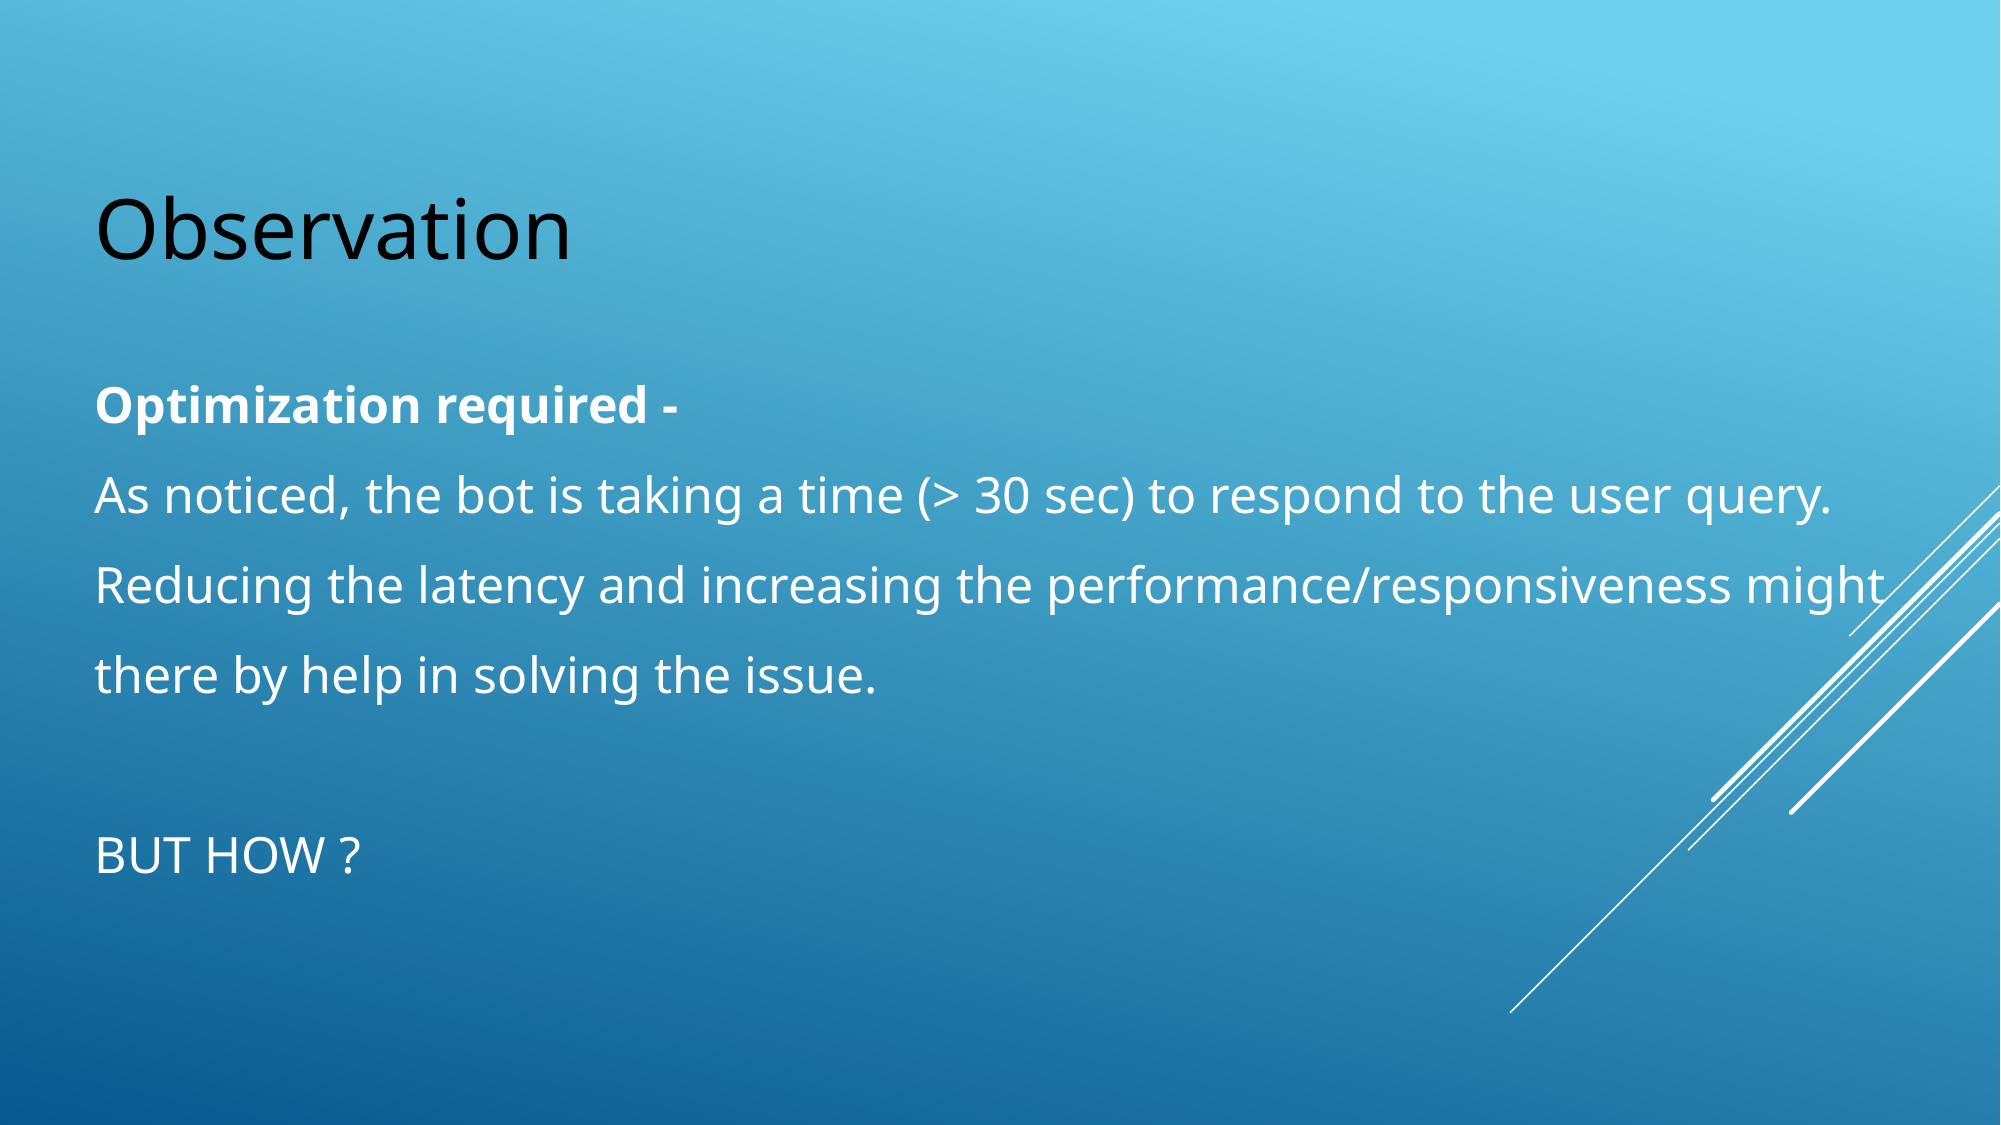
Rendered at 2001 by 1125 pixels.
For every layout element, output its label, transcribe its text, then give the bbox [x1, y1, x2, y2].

text_box Observation Optimization required - As noticed, the bot is taking a time (> 30 sec) to respond to the user query. Reducing the latency and increasing the performance/responsiveness might there by help in solving the issue. BUT HOW ? [79, 118, 1921, 1072]
